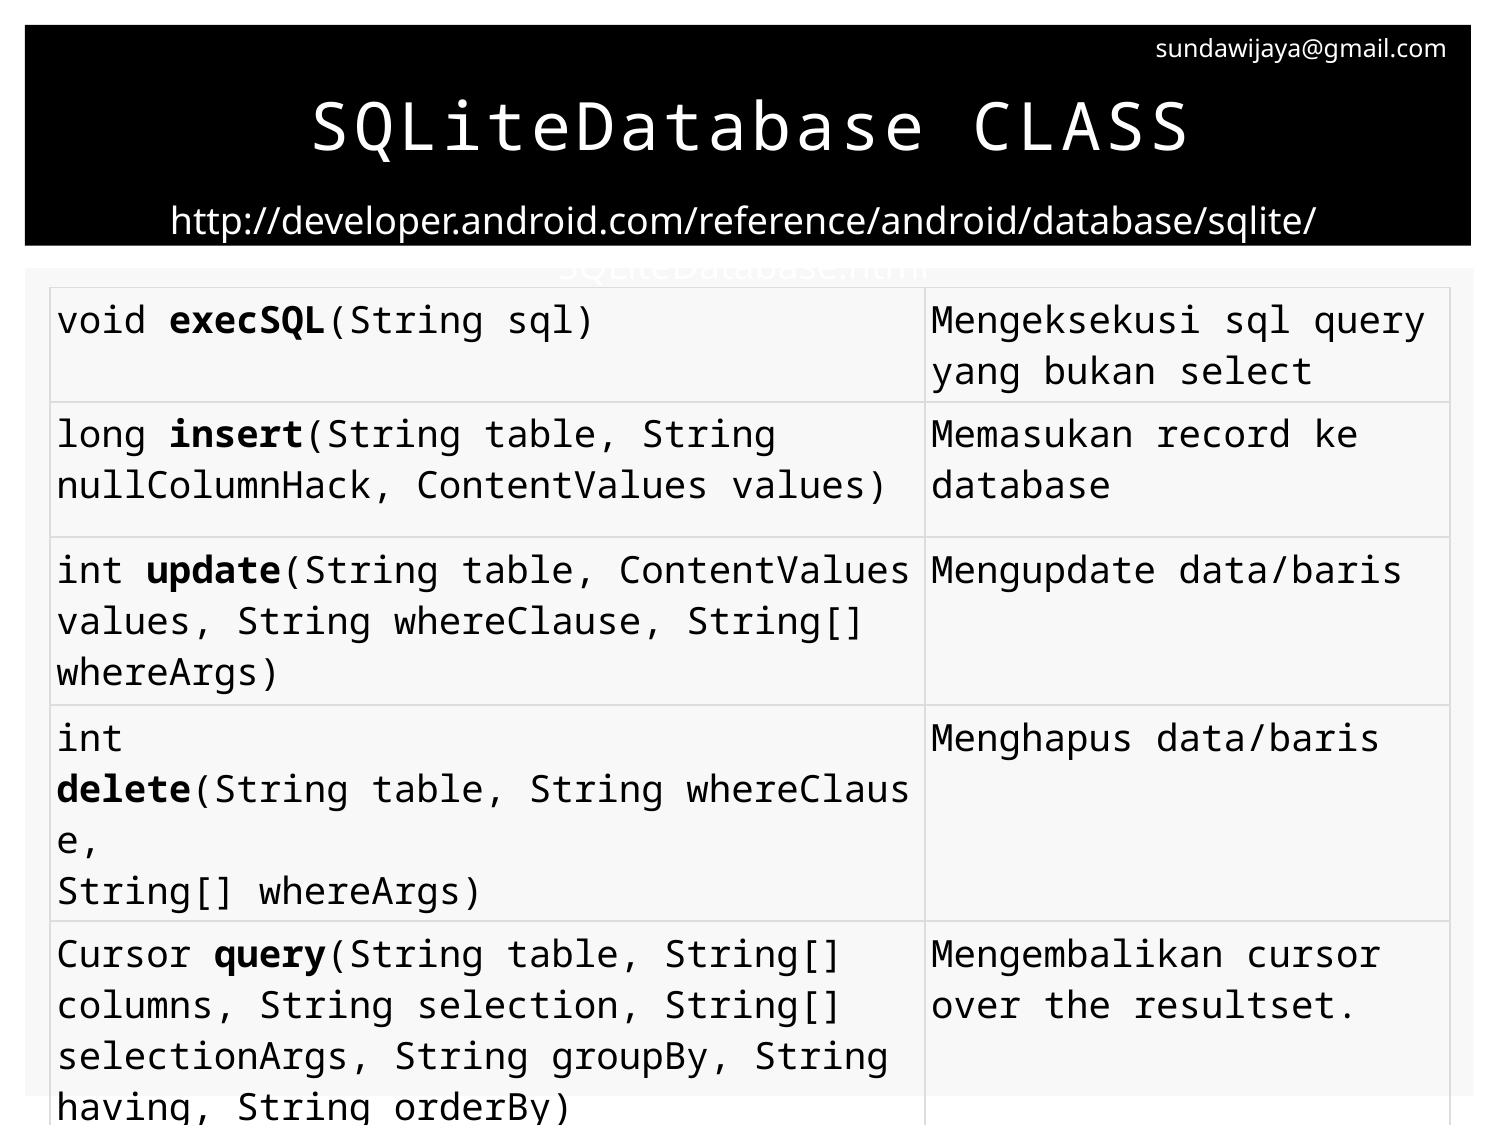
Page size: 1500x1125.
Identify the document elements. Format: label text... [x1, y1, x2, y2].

table_cell Mengembalikan cursor over the resultset. [926, 922, 1449, 1125]
table_cell int delete(String table, String whereClause, String[] whereArgs) [51, 706, 924, 920]
text_box http://developer.android.com/reference/android/database/sqlite/SQLiteDatabase.html [24, 189, 1463, 295]
table_header void execSQL(String sql) [51, 295, 924, 401]
table_cell int update(String table, ContentValues values, String whereClause, String[] whereArgs) [51, 538, 924, 704]
table_cell Cursor query(String table, String[] columns, String selection, String[] selectionArgs, String groupBy, String having, String orderBy) [51, 922, 924, 1125]
title SQLiteDatabase CLASS [62, 58, 1438, 189]
table_cell Memasukan record ke database [926, 403, 1449, 536]
table_cell Mengupdate data/baris [926, 538, 1449, 704]
table_header Mengeksekusi sql query yang bukan select [926, 295, 1449, 401]
table_cell Menghapus data/baris [926, 706, 1449, 920]
table_cell long insert(String table, String nullColumnHack, ContentValues values) [51, 403, 924, 536]
